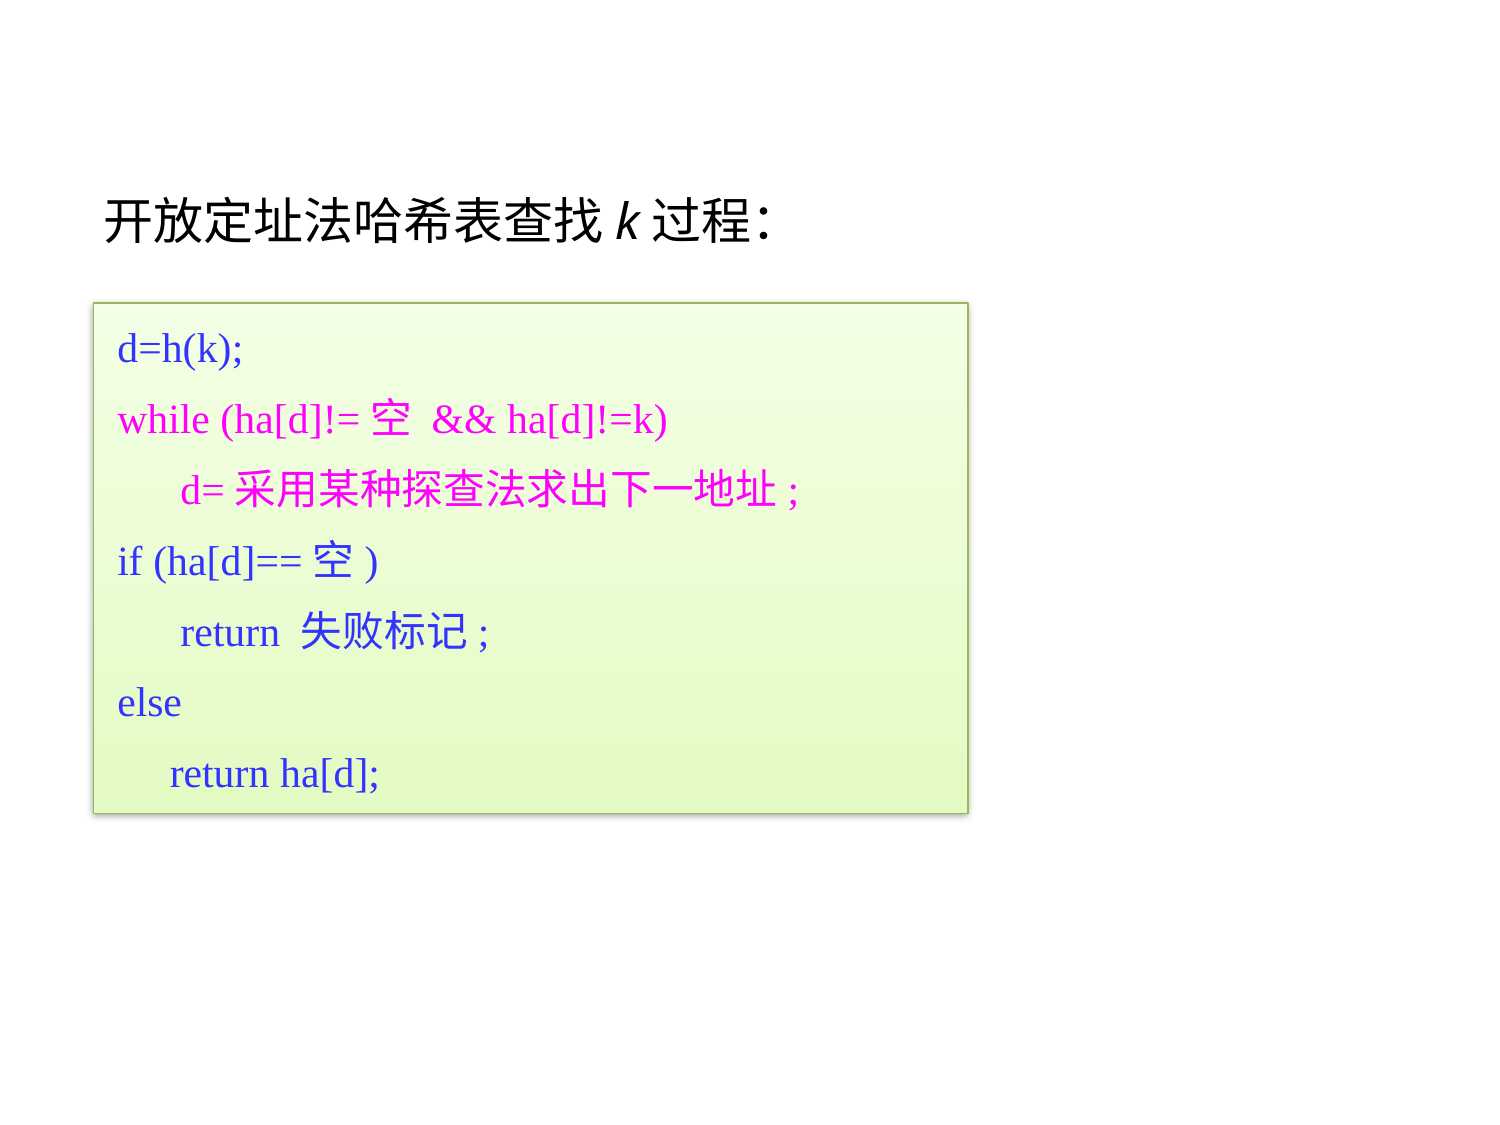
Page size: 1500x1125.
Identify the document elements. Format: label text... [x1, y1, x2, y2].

text_box 开放定址法哈希表查找k过程： [88, 182, 904, 258]
text_box d=h(k); while (ha[d]!=空 && ha[d]!=k) d=采用某种探查法求出下一地址; if (ha[d]==空) return 失败标记; else return ha[d]; [93, 302, 969, 814]
